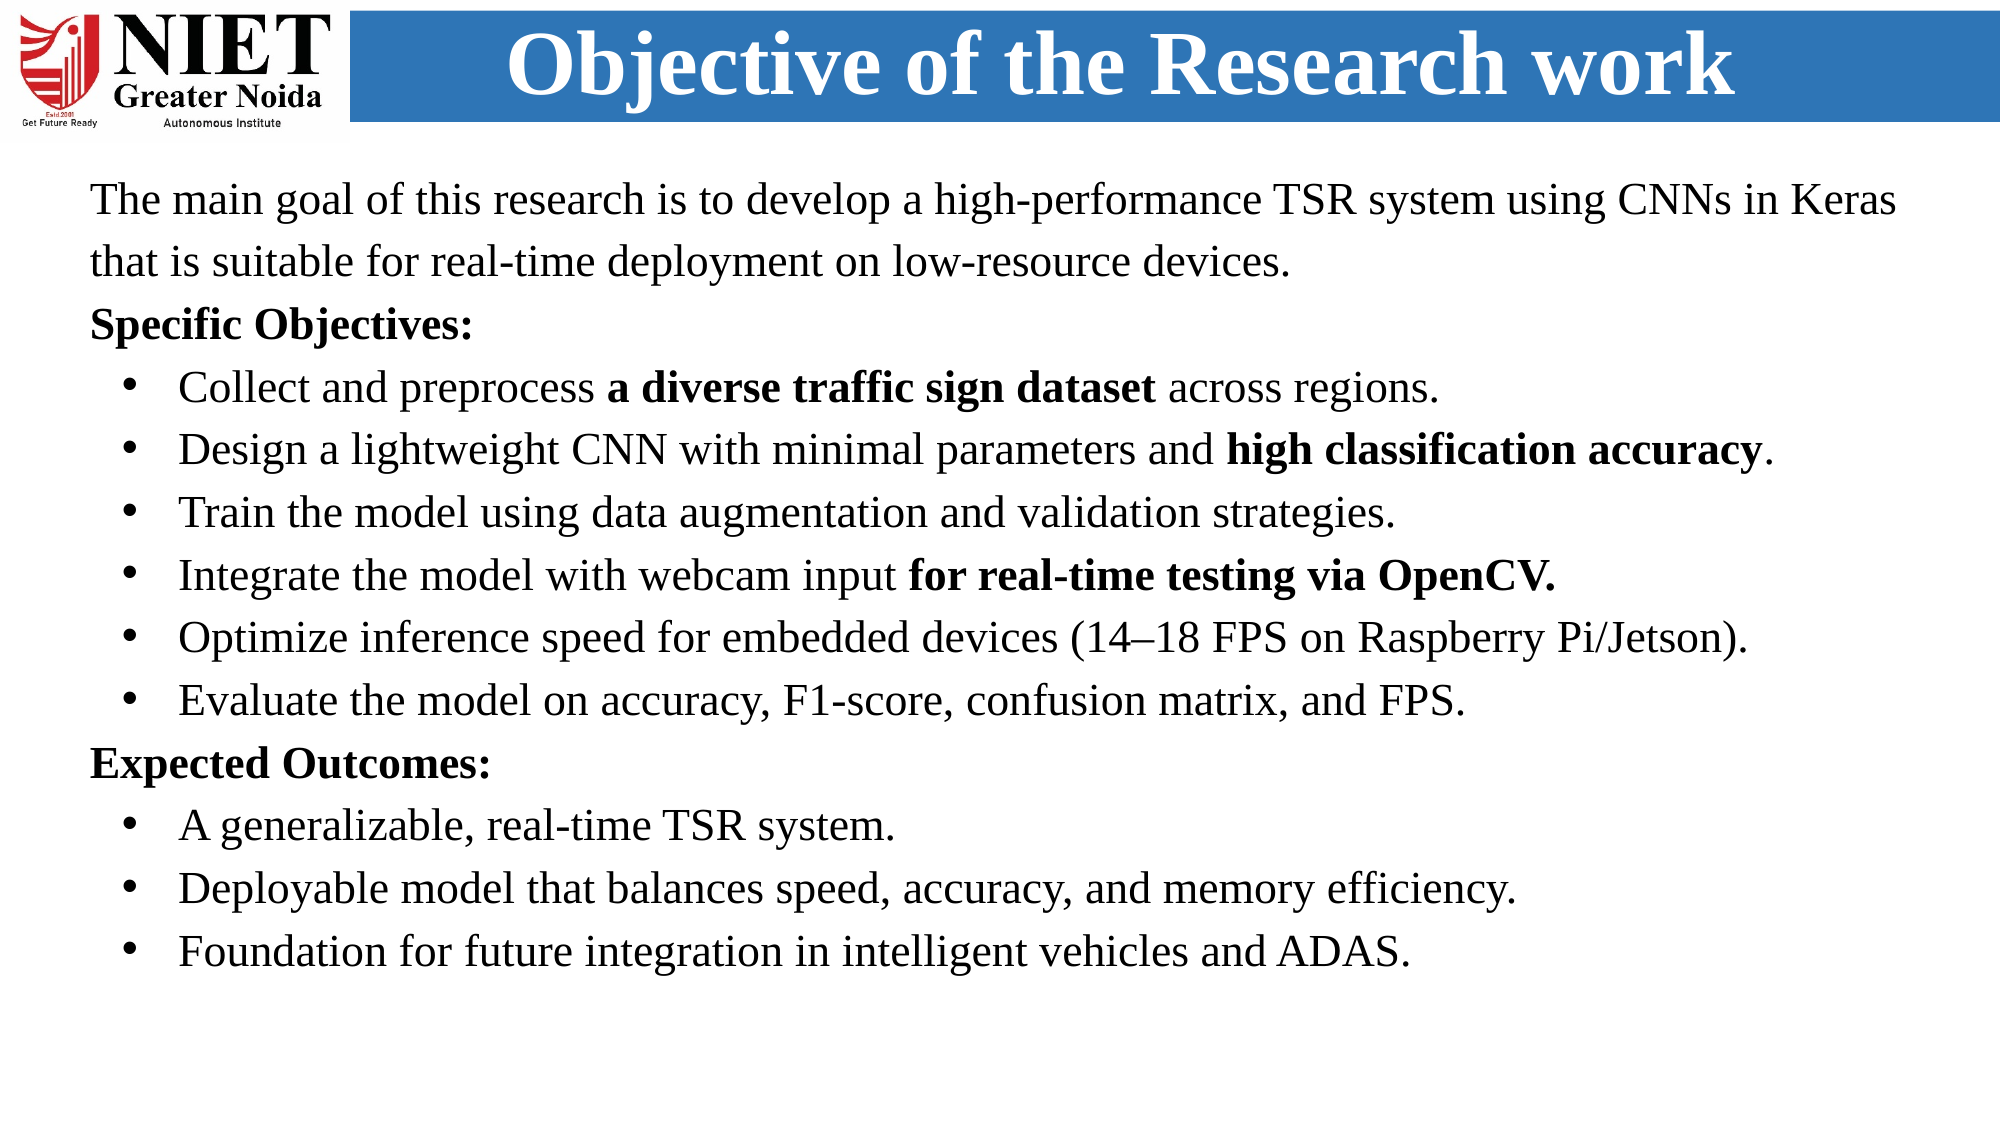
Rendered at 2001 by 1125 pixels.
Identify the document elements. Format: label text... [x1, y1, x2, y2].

title Objective of the Research work [350, 10, 2000, 122]
text_box The main goal of this research is to develop a high-performance TSR system using CNNs in Keras that is suitable for real-time deployment on low-resource devices. Specific Objectives: Collect and preprocess a diverse traffic sign dataset across regions. Design a lightweight CNN with minimal parameters and high classification accuracy. Train the model using data augmentation and validation strategies. Integrate the model with webcam input for real-time testing via OpenCV. Optimize inference speed for embedded devices (14–18 FPS on Raspberry Pi/Jetson). Evaluate the model on accuracy, F1-score, confusion matrix, and FPS. Expected Outcomes: A generalizable, real-time TSR system. Deployable model that balances speed, accuracy, and memory efficiency. Foundation for future integration in intelligent vehicles and ADAS. [75, 153, 1958, 983]
picture [0, 0, 350, 143]
